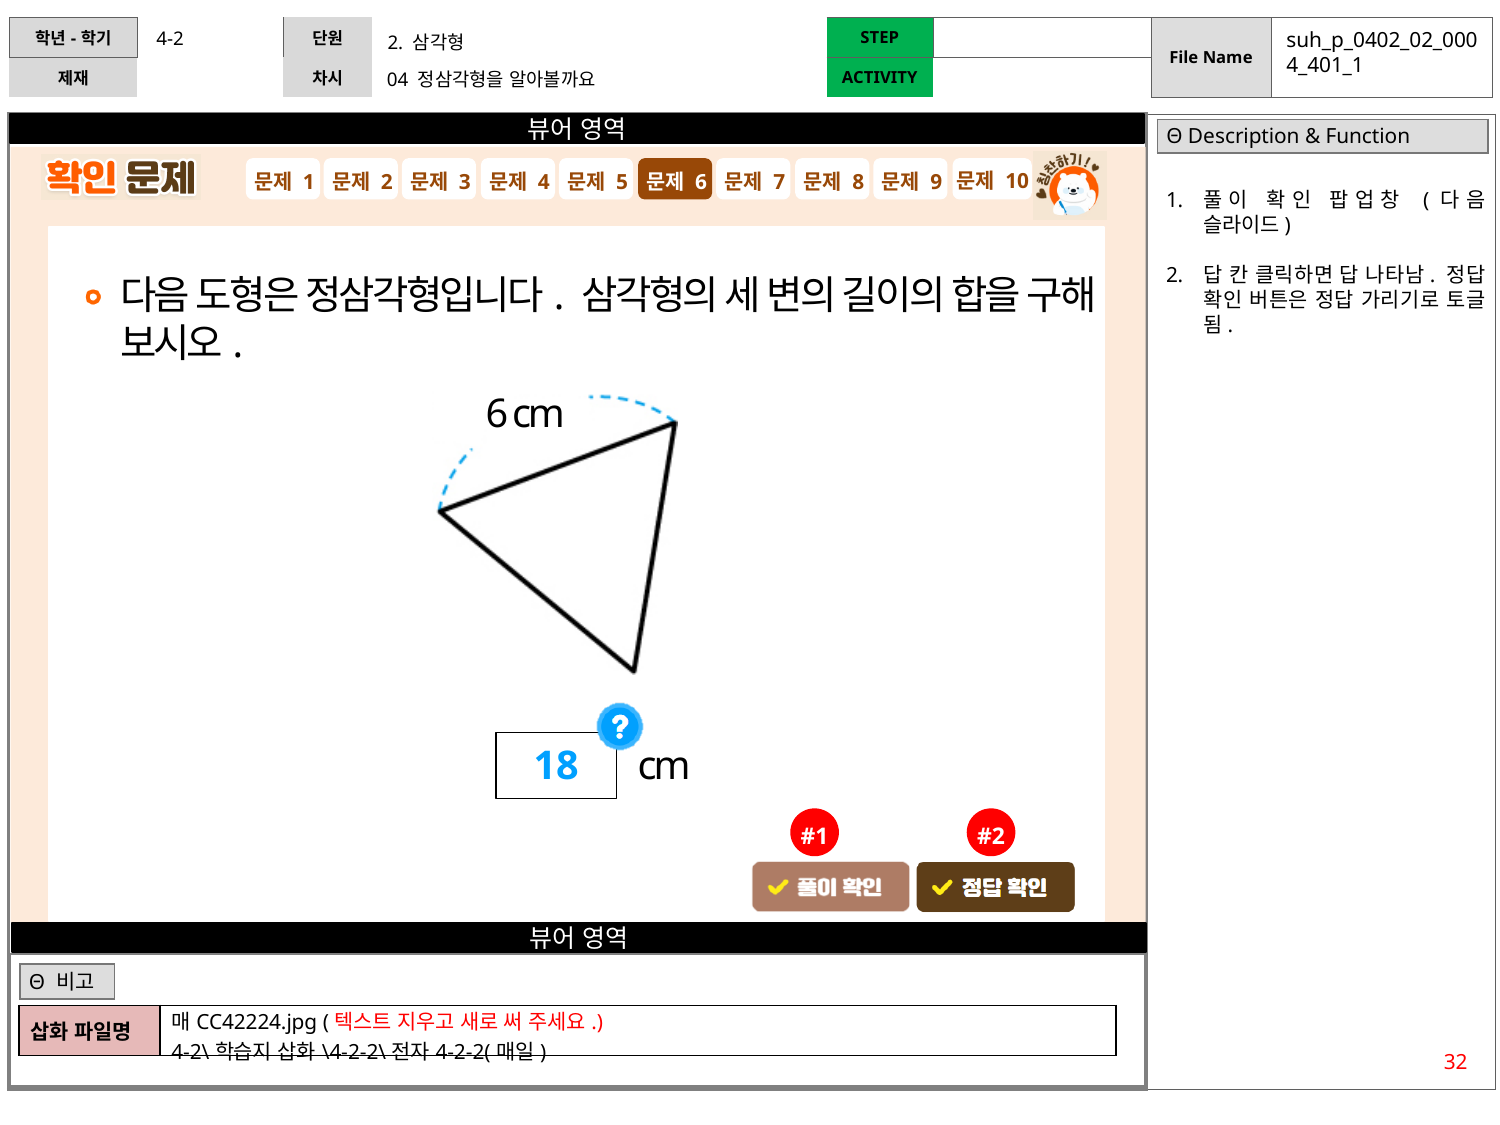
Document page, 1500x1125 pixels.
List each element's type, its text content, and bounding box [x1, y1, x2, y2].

text_box 다음 도형은 정삼각형입니다. 삼각형의 세 변의 길이의 합을 구해 보시오. [105, 263, 1109, 373]
picture [750, 858, 910, 913]
picture [1033, 151, 1107, 220]
text_box 2. 삼각형 [372, 23, 828, 48]
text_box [239, 147, 1052, 200]
text_box #2 [964, 806, 1018, 857]
text_box #1 [788, 806, 842, 857]
text_box 04 정삼각형을 알아볼까요 [372, 60, 821, 96]
picture [82, 285, 103, 307]
picture [915, 858, 1078, 913]
text_box 4-2 [141, 18, 284, 55]
picture [41, 154, 201, 200]
text_box 풀이 확인 팝업창 (다음 슬라이드) 답 칸 클릭하면 답 나타남. 정답 확인 버튼은 정답 가리기로 토글 됨. [1151, 179, 1500, 369]
table_header 매CC42224.jpg (텍스트 지우고 새로 써 주세요.) 4-2\학습지 삽화\4-2-2\전자4-2-2(매일) [161, 1006, 1115, 1055]
text_box 18 [496, 732, 617, 799]
picture [589, 697, 650, 757]
picture [431, 370, 678, 675]
table_header 삽화 파일명 [20, 1006, 159, 1055]
table_header Θ Description & Function [1158, 120, 1487, 152]
text_box suh_p_0402_02_0004_401_1 [1271, 18, 1500, 84]
text_box cm [623, 732, 710, 795]
